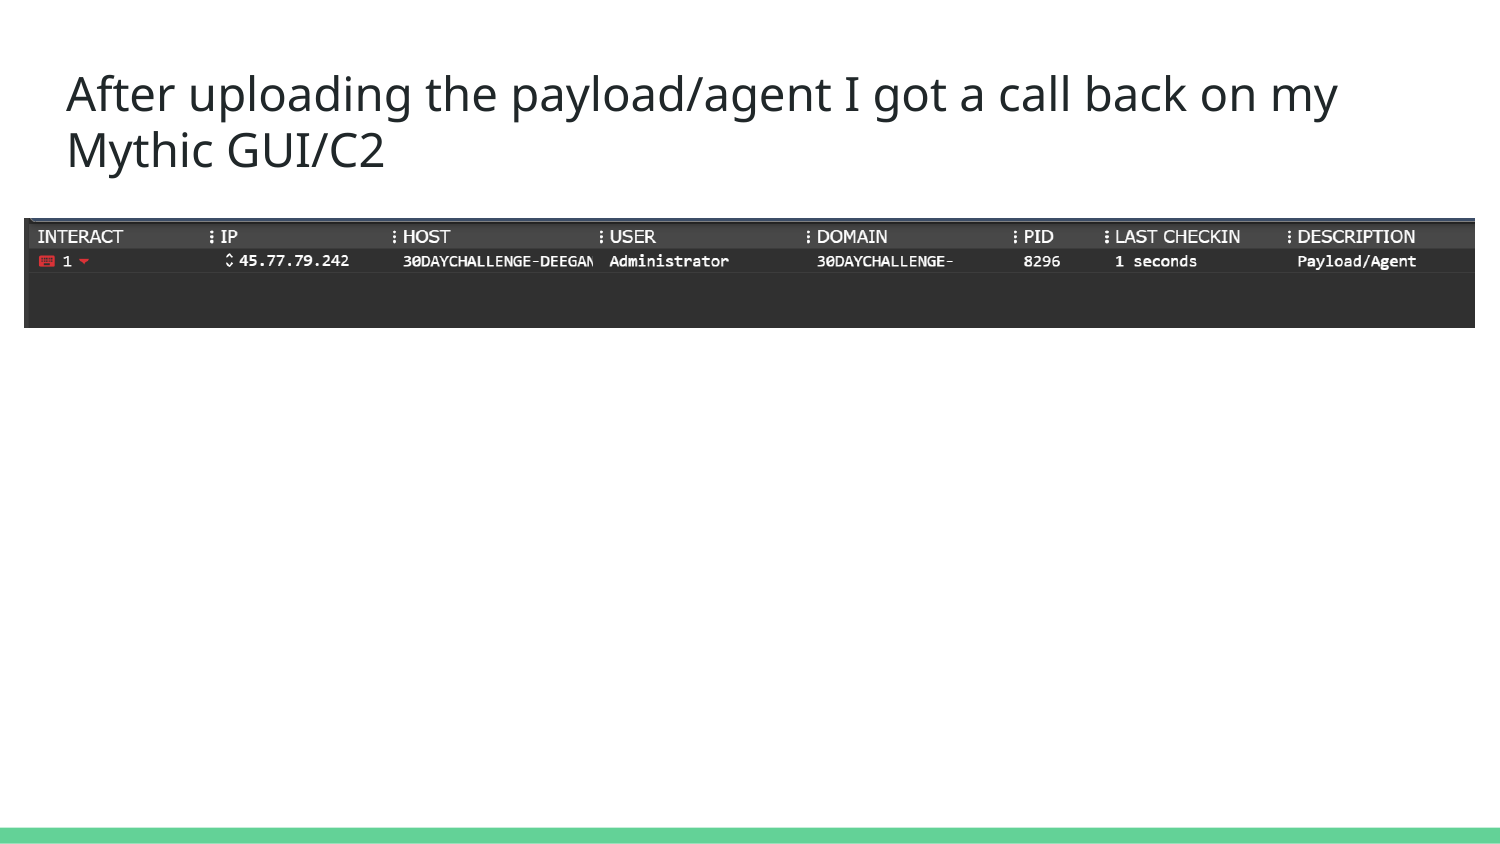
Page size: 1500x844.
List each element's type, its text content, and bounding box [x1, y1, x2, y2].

picture [24, 217, 1476, 328]
title After uploading the payload/agent I got a call back on my Mythic GUI/C2 [51, 48, 1449, 192]
